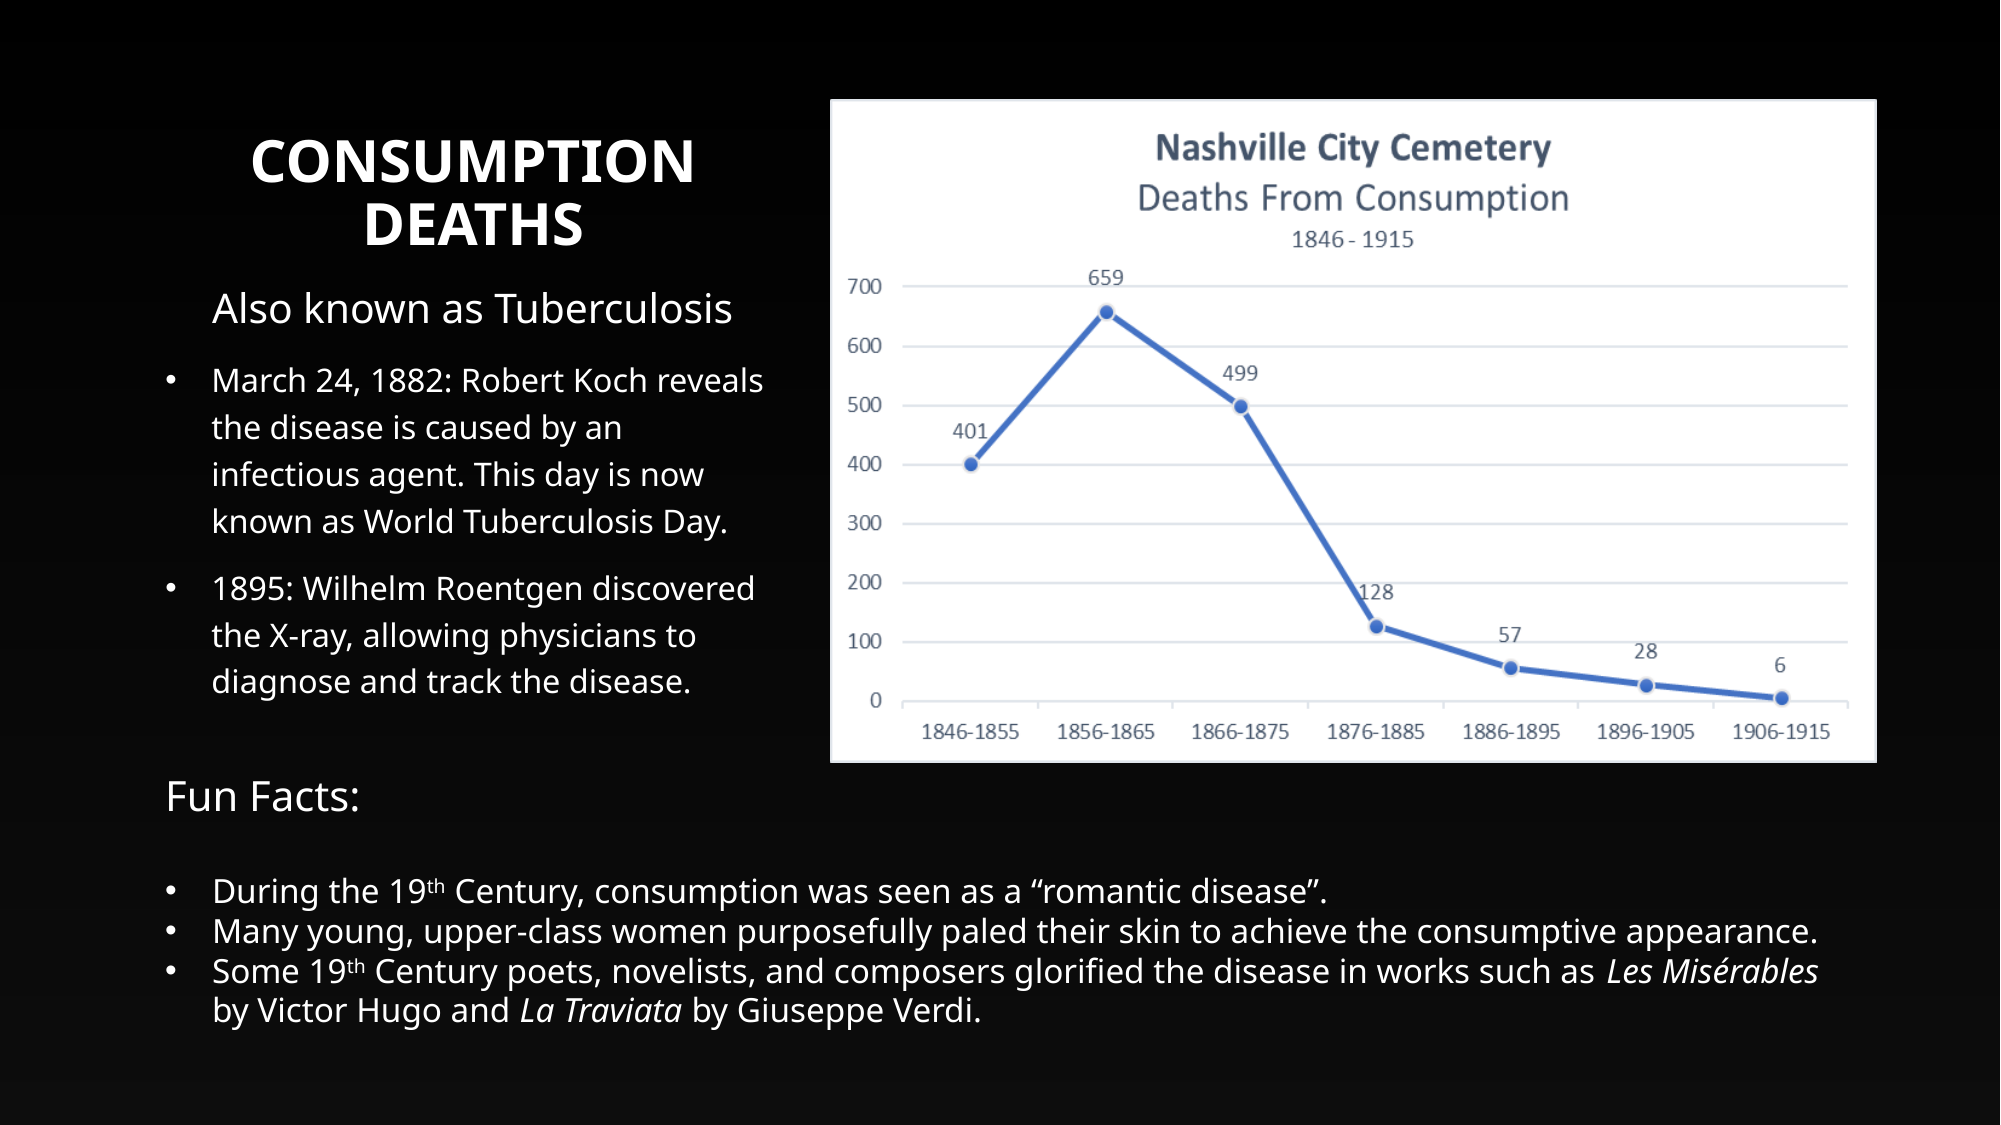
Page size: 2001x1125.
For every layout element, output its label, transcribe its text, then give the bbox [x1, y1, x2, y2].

list Also known as Tuberculosis March 24, 1882: Robert Koch reveals the disease is caused by an infectious agent. This day is now known as World Tuberculosis Day. 1895: Wilhelm Roentgen discovered the X-ray, allowing physicians to diagnose and track the disease. [150, 265, 796, 711]
title Consumption Deaths [150, 99, 796, 265]
text_box Fun Facts: During the 19th Century, consumption was seen as a “romantic disease”. Many young, upper-class women purposefully paled their skin to achieve the consumptive appearance. Some 19th Century poets, novelists, and composers glorified the disease in works such as Les Misérables by Victor Hugo and La Traviata by Giuseppe Verdi. [150, 762, 1877, 1125]
picture [830, 99, 1877, 763]
